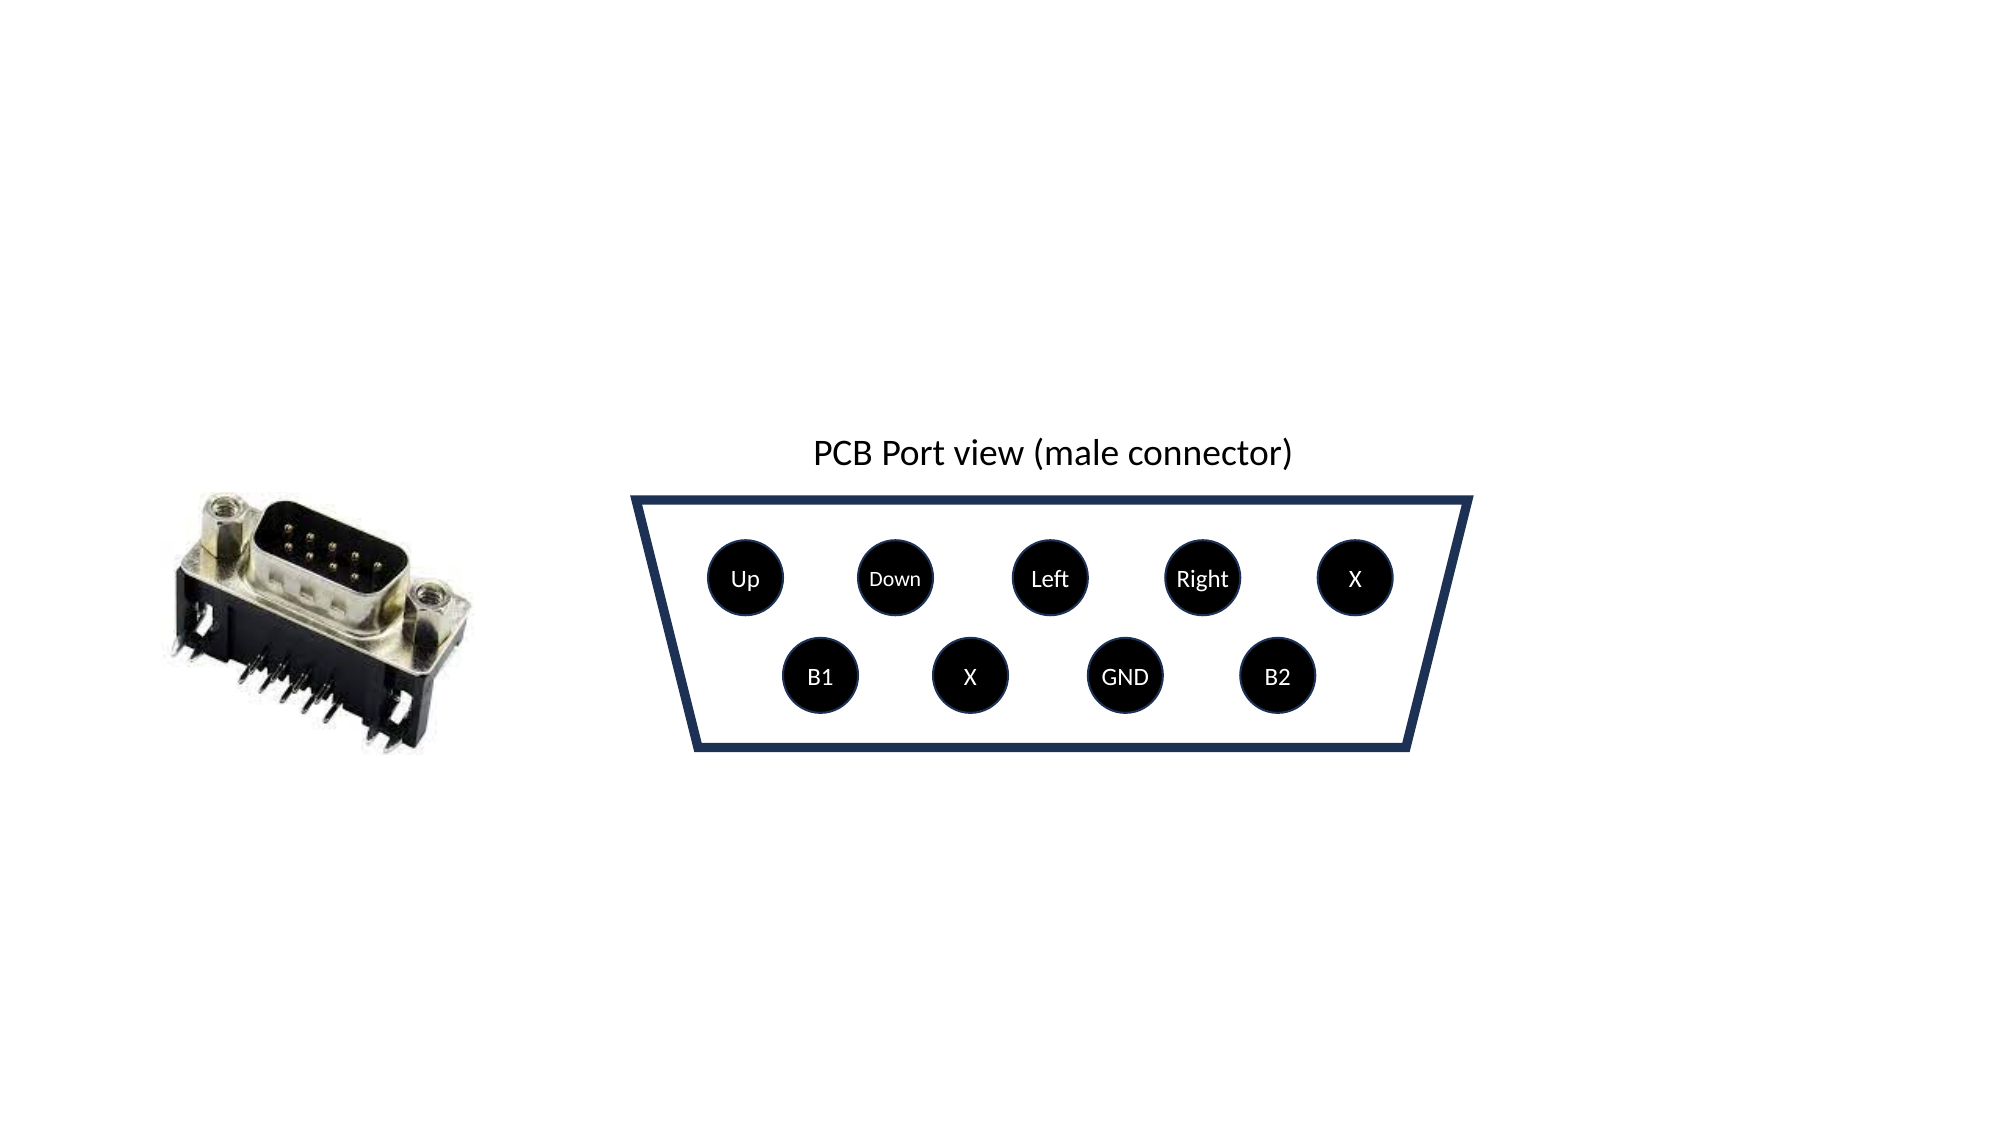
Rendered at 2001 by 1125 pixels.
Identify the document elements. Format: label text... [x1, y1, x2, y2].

text_box Left [1011, 539, 1089, 617]
text_box PCB Port view (male connector) [690, 420, 1417, 481]
text_box GND [1086, 636, 1164, 714]
picture [86, 492, 556, 755]
text_box [634, 498, 1470, 749]
text_box X [1316, 539, 1394, 617]
text_box X [931, 636, 1010, 714]
text_box Down [856, 539, 935, 617]
text_box B1 [781, 636, 860, 714]
text_box Up [706, 539, 785, 617]
text_box B2 [1239, 636, 1317, 714]
text_box Right [1164, 539, 1242, 617]
